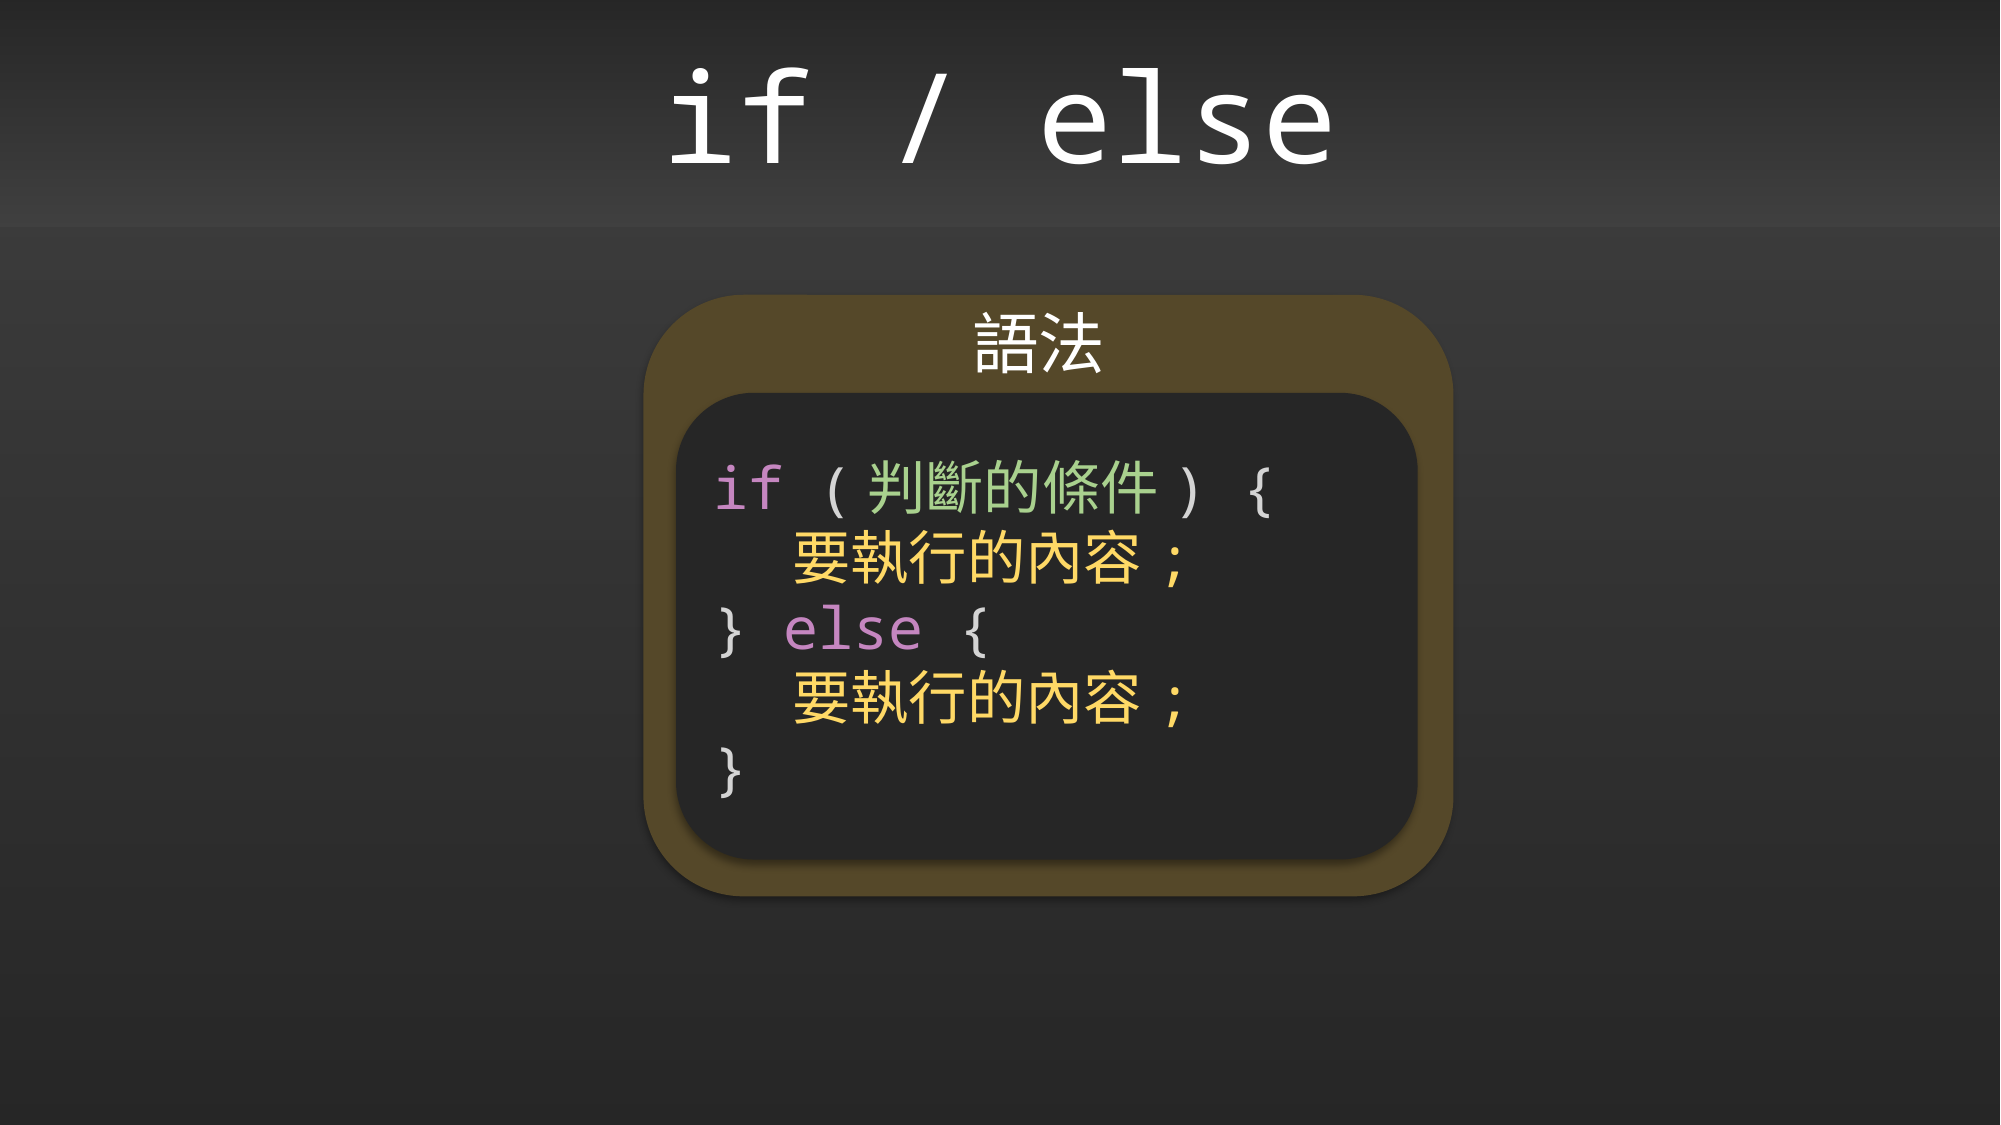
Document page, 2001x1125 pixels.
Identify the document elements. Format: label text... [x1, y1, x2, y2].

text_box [643, 294, 1454, 897]
text_box if / else [0, 0, 2000, 229]
